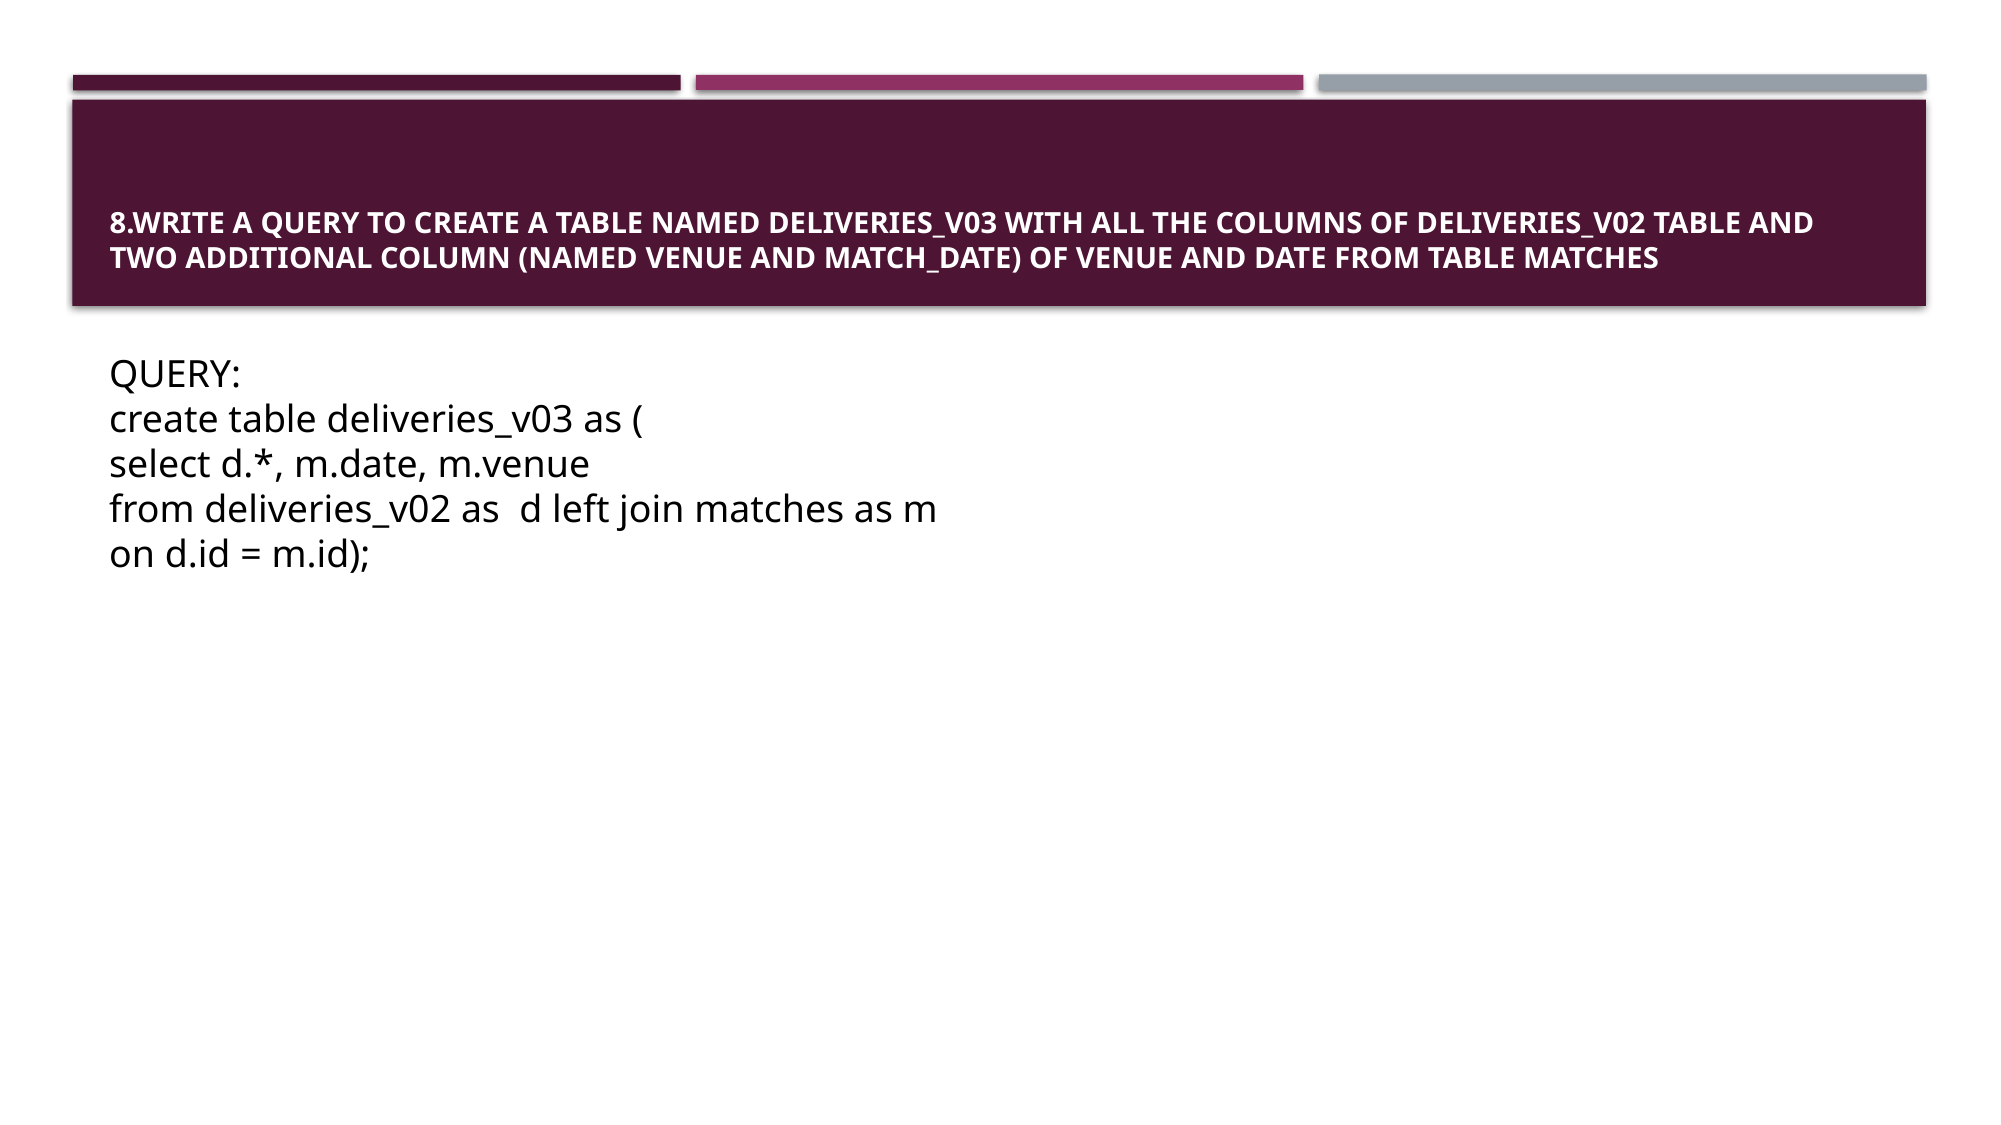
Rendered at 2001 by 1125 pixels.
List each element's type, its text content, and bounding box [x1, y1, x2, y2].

title 8.Write a query to create a table named deliveries_v03 with all the columns of deliveries_v02 table and two additional column (named venue and match_date) of venue and date from table matches [94, 119, 1904, 282]
text_box QUERY: create table deliveries_v03 as ( select d.*, m.date, m.venue from deliveries_v02 as d left join matches as m on d.id = m.id); [94, 342, 1121, 673]
